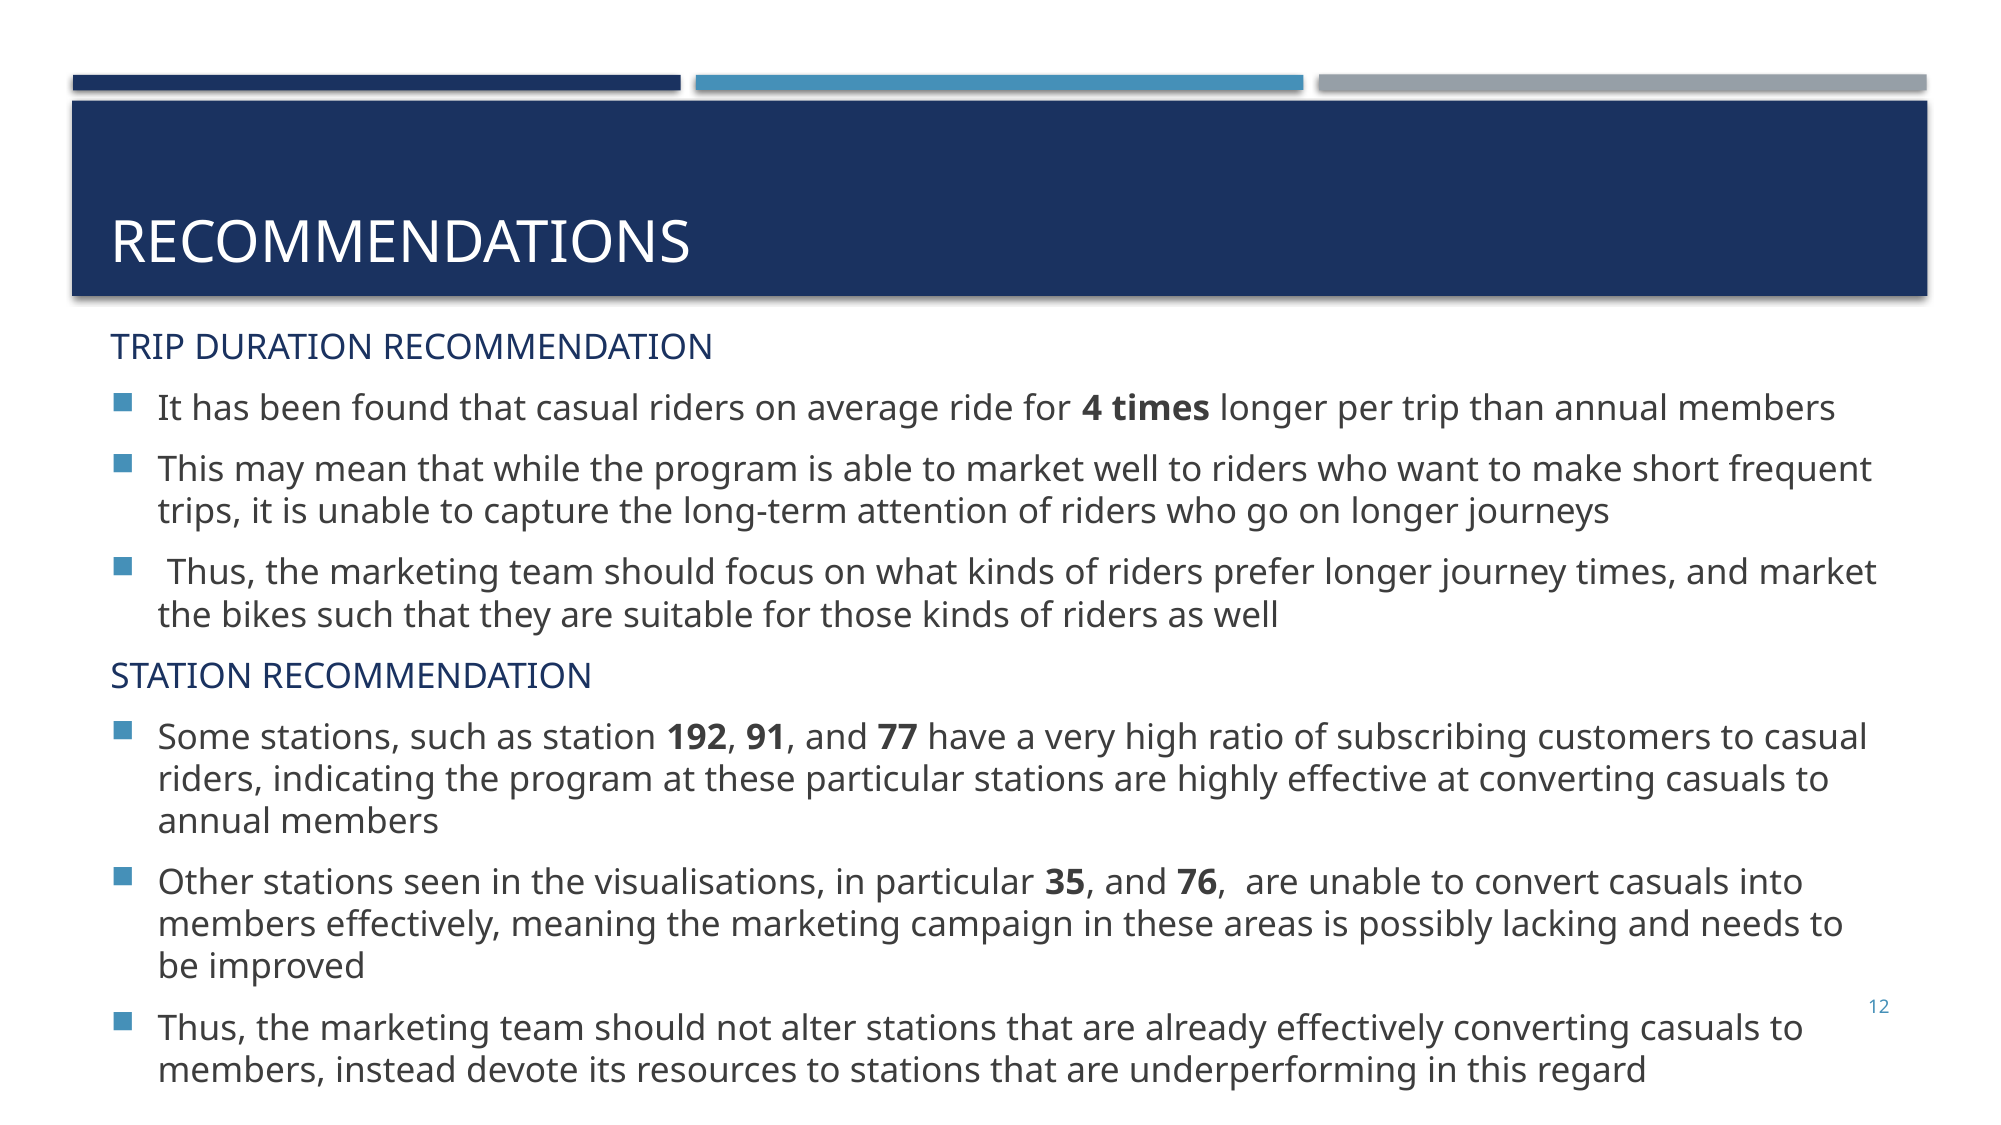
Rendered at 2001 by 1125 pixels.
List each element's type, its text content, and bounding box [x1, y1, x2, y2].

slide_number 12 [1732, 977, 1905, 1037]
list TRIP DURATION RECOMMENDATION It has been found that casual riders on average ride for 4 times longer per trip than annual members This may mean that while the program is able to market well to riders who want to make short frequent trips, it is unable to capture the long-term attention of riders who go on longer journeys Thus, the marketing team should focus on what kinds of riders prefer longer journey times, and market the bikes such that they are suitable for those kinds of riders as well STATION RECOMMENDATION Some stations, such as station 192, 91, and 77 have a very high ratio of subscribing customers to casual riders, indicating the program at these particular stations are highly effective at converting casuals to annual members Other stations seen in the visualisations, in particular 35, and 76, are unable to convert casuals into members effectively, meaning the marketing campaign in these areas is possibly lacking and needs to be improved Thus, the marketing team should not alter stations that are already effectively converting casuals to members, instead devote its resources to stations that are underperforming in this regard [95, 314, 1905, 1099]
title RECOMMENDATIONS [95, 115, 1905, 282]
